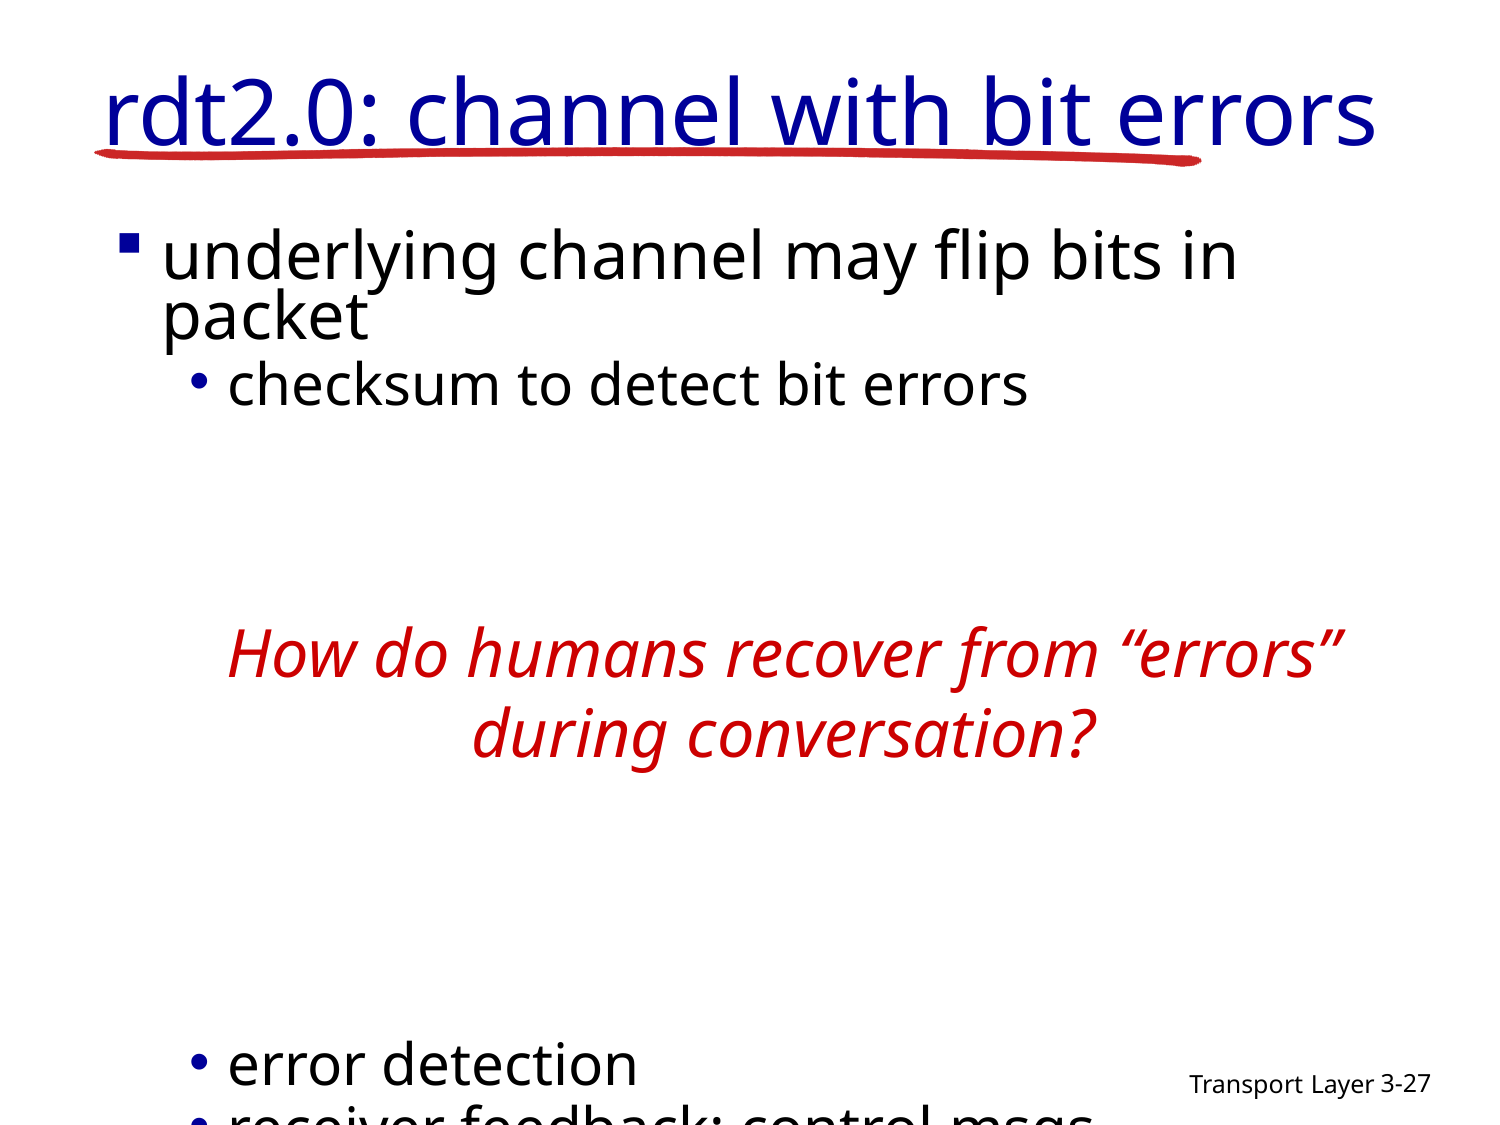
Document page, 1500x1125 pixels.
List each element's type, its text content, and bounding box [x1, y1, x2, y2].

text_box How do humans recover from “errors” during conversation? [211, 603, 1356, 778]
slide_number 3-27 [1365, 1060, 1477, 1106]
text_box [1, 412, 1500, 1034]
list underlying channel may flip bits in packet checksum to detect bit errors the question: how to recover from errors: acknowledgements (ACKs): receiver explicitly tells sender that pkt received OK negative acknowledgements (NAKs): receiver explicitly tells sender that pkt had errors sender retransmits pkt on receipt of NAK new mechanisms in rdt2.0 (beyond rdt1.0): error detection receiver feedback: control msgs (ACK,NAK) rcvr->sender [99, 224, 1396, 412]
footer Transport Layer [914, 1057, 1390, 1105]
picture [89, 142, 1215, 172]
title rdt2.0: channel with bit errors [87, 26, 1400, 191]
